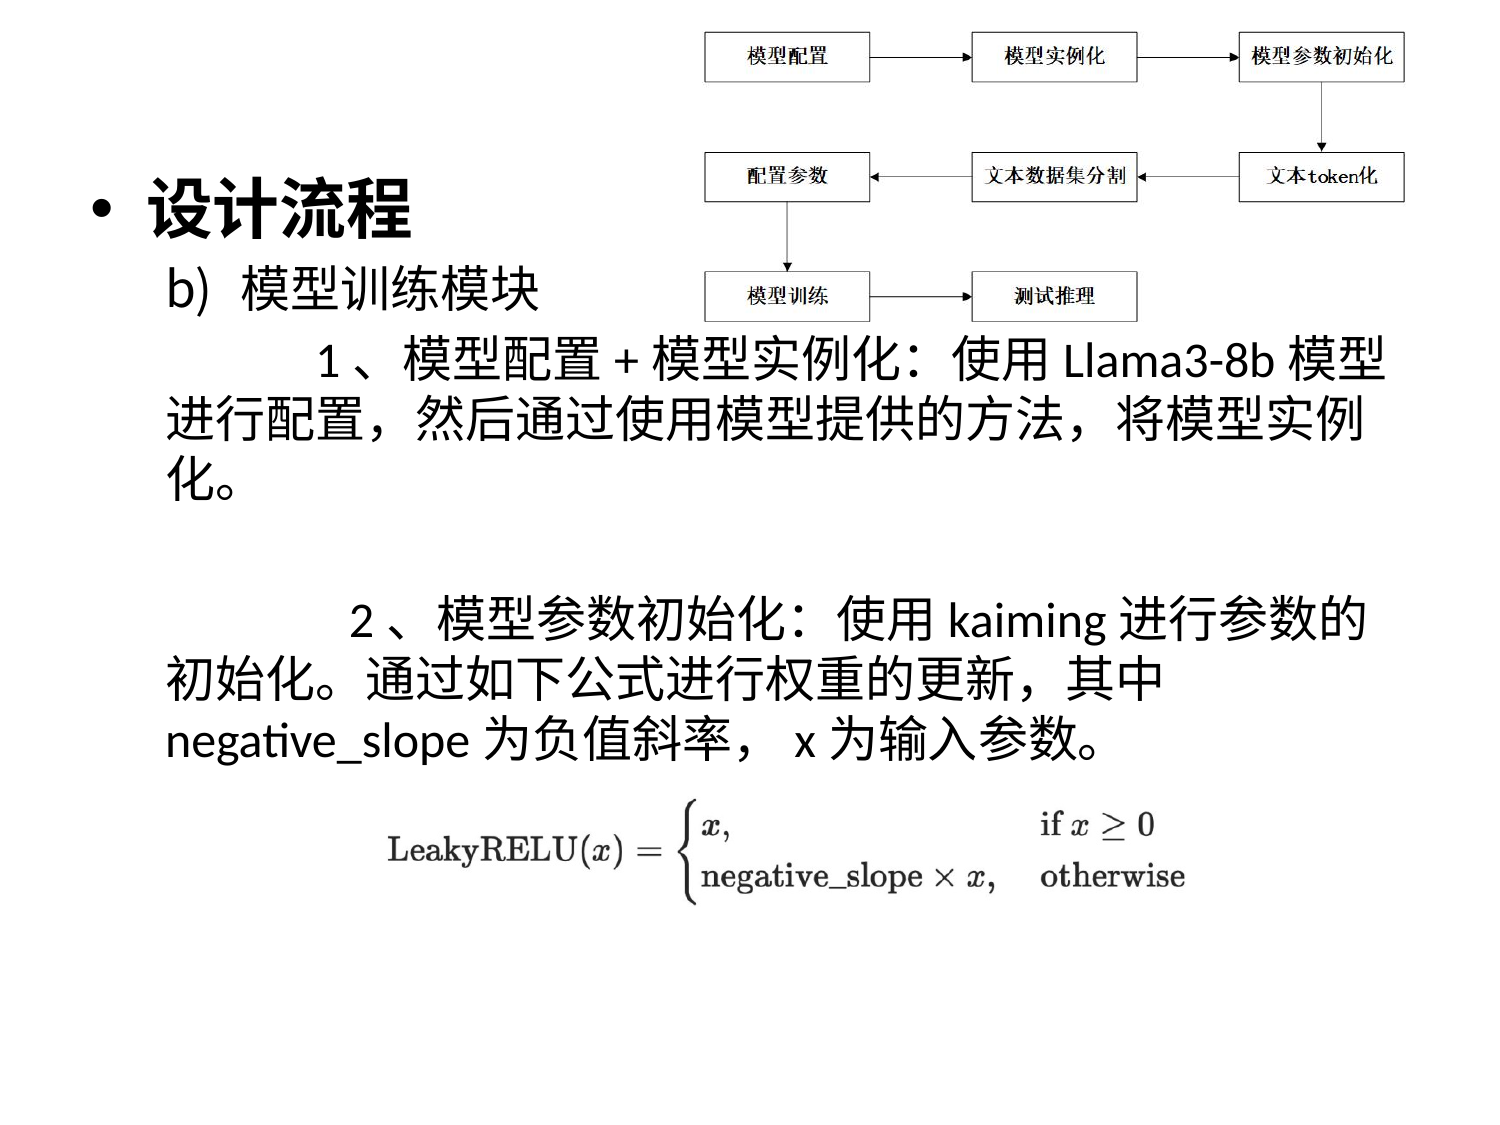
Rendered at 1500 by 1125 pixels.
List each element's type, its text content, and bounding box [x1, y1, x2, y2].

picture [702, 31, 1406, 322]
list 设计流程 模型训练模块 1、模型配置+模型实例化：使用Llama3-8b模型进行配置，然后通过使用模型提供的方法，将模型实例化。 2、模型参数初始化：使用kaiming进行参数的初始化。通过如下公式进行权重的更新，其中negative_slope为负值斜率，x为输入参数。 [75, 66, 1425, 1005]
picture [359, 774, 1224, 933]
